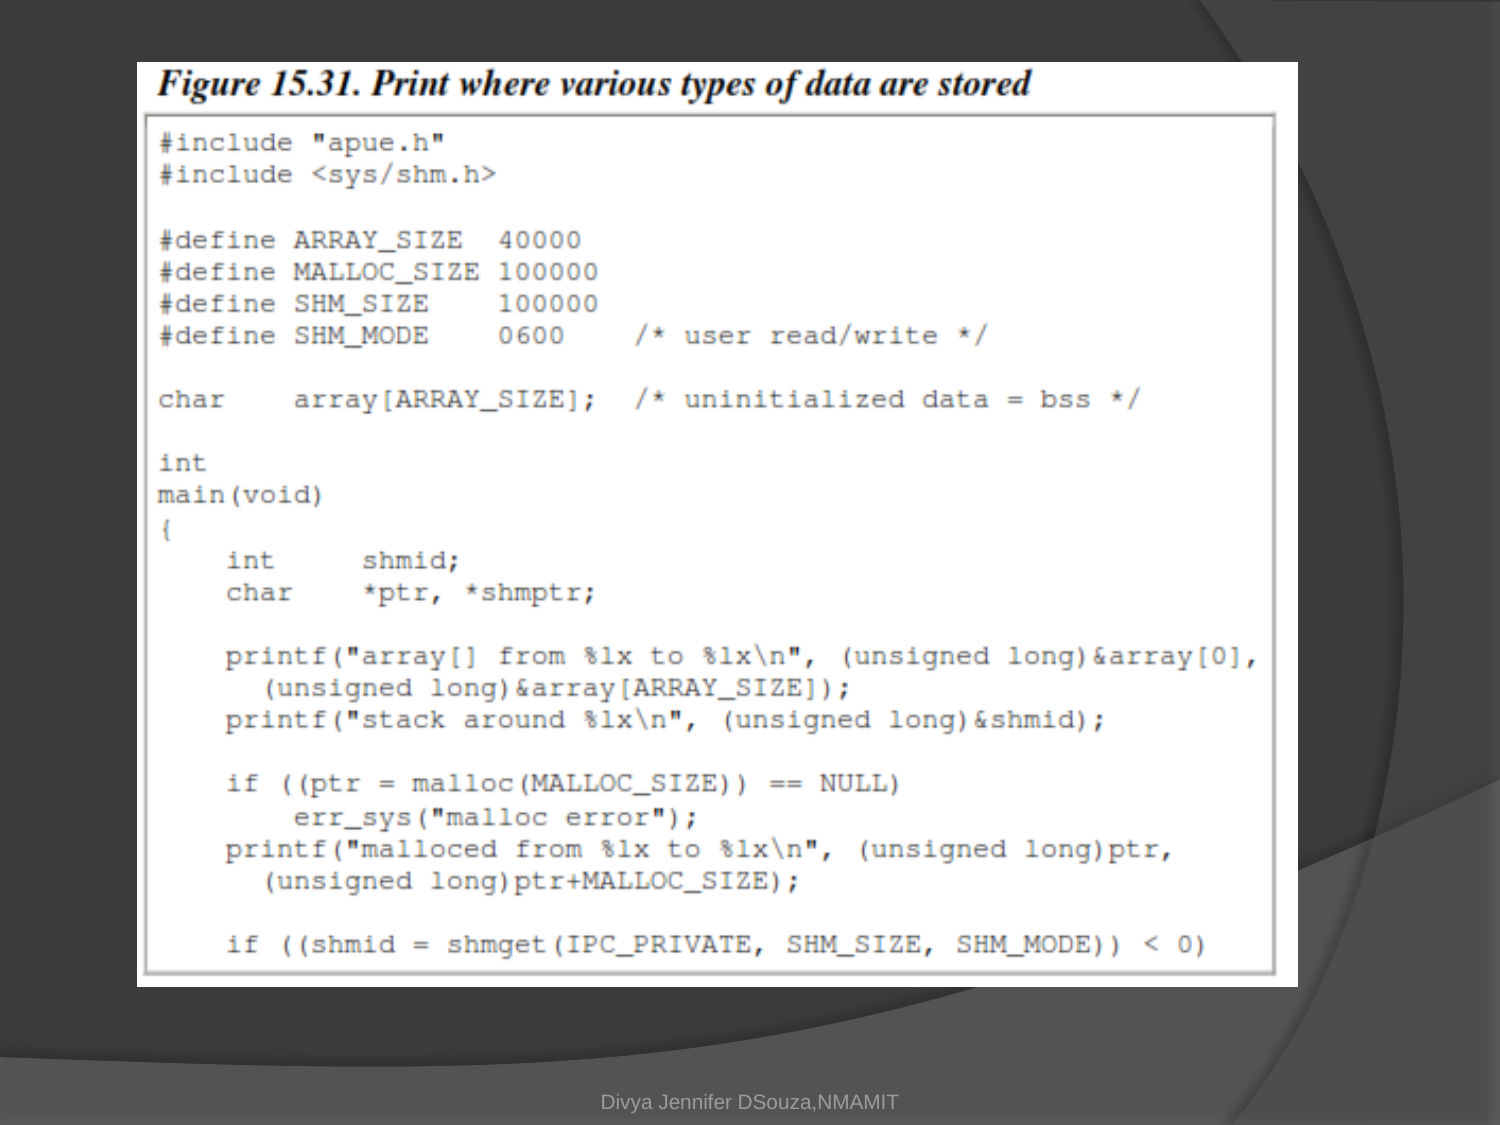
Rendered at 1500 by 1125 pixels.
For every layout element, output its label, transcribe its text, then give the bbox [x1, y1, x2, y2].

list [137, 62, 1298, 987]
footer Divya Jennifer DSouza,NMAMIT [512, 1053, 988, 1114]
